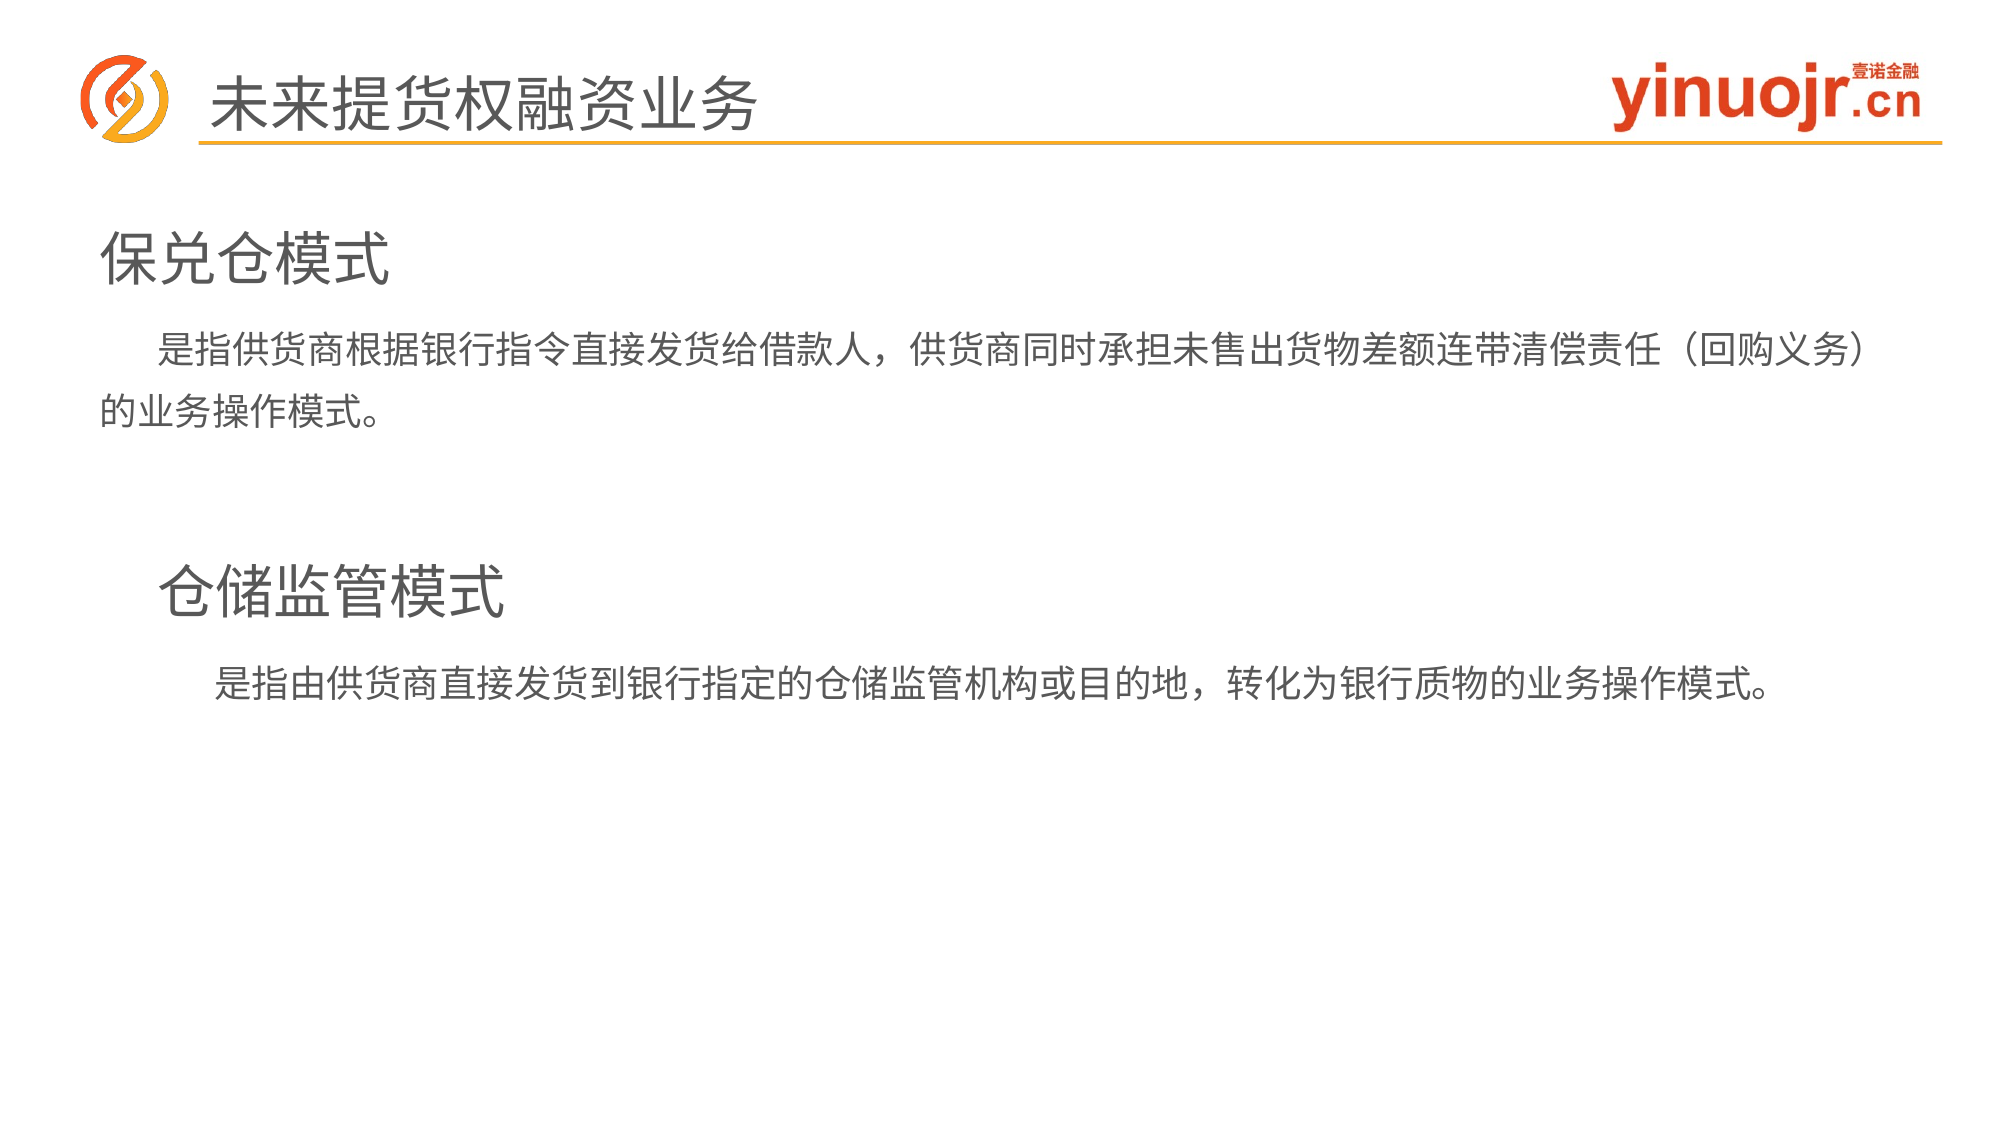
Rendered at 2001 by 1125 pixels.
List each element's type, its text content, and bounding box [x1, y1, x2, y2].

picture [1600, 52, 1933, 140]
picture [80, 55, 175, 143]
text_box 保兑仓模式 是指供货商根据银行指令直接发货给借款人，供货商同时承担未售出货物差额连带清偿责任（回购义务） 的业务操作模式。 仓储监管模式 是指由供货商直接发货到银行指定的仓储监管机构或目的地，转化为银行质物的业务操作模式。 [97, 222, 1891, 705]
title 未来提货权融资业务 [207, 65, 1793, 222]
picture [1793, 141, 1943, 145]
